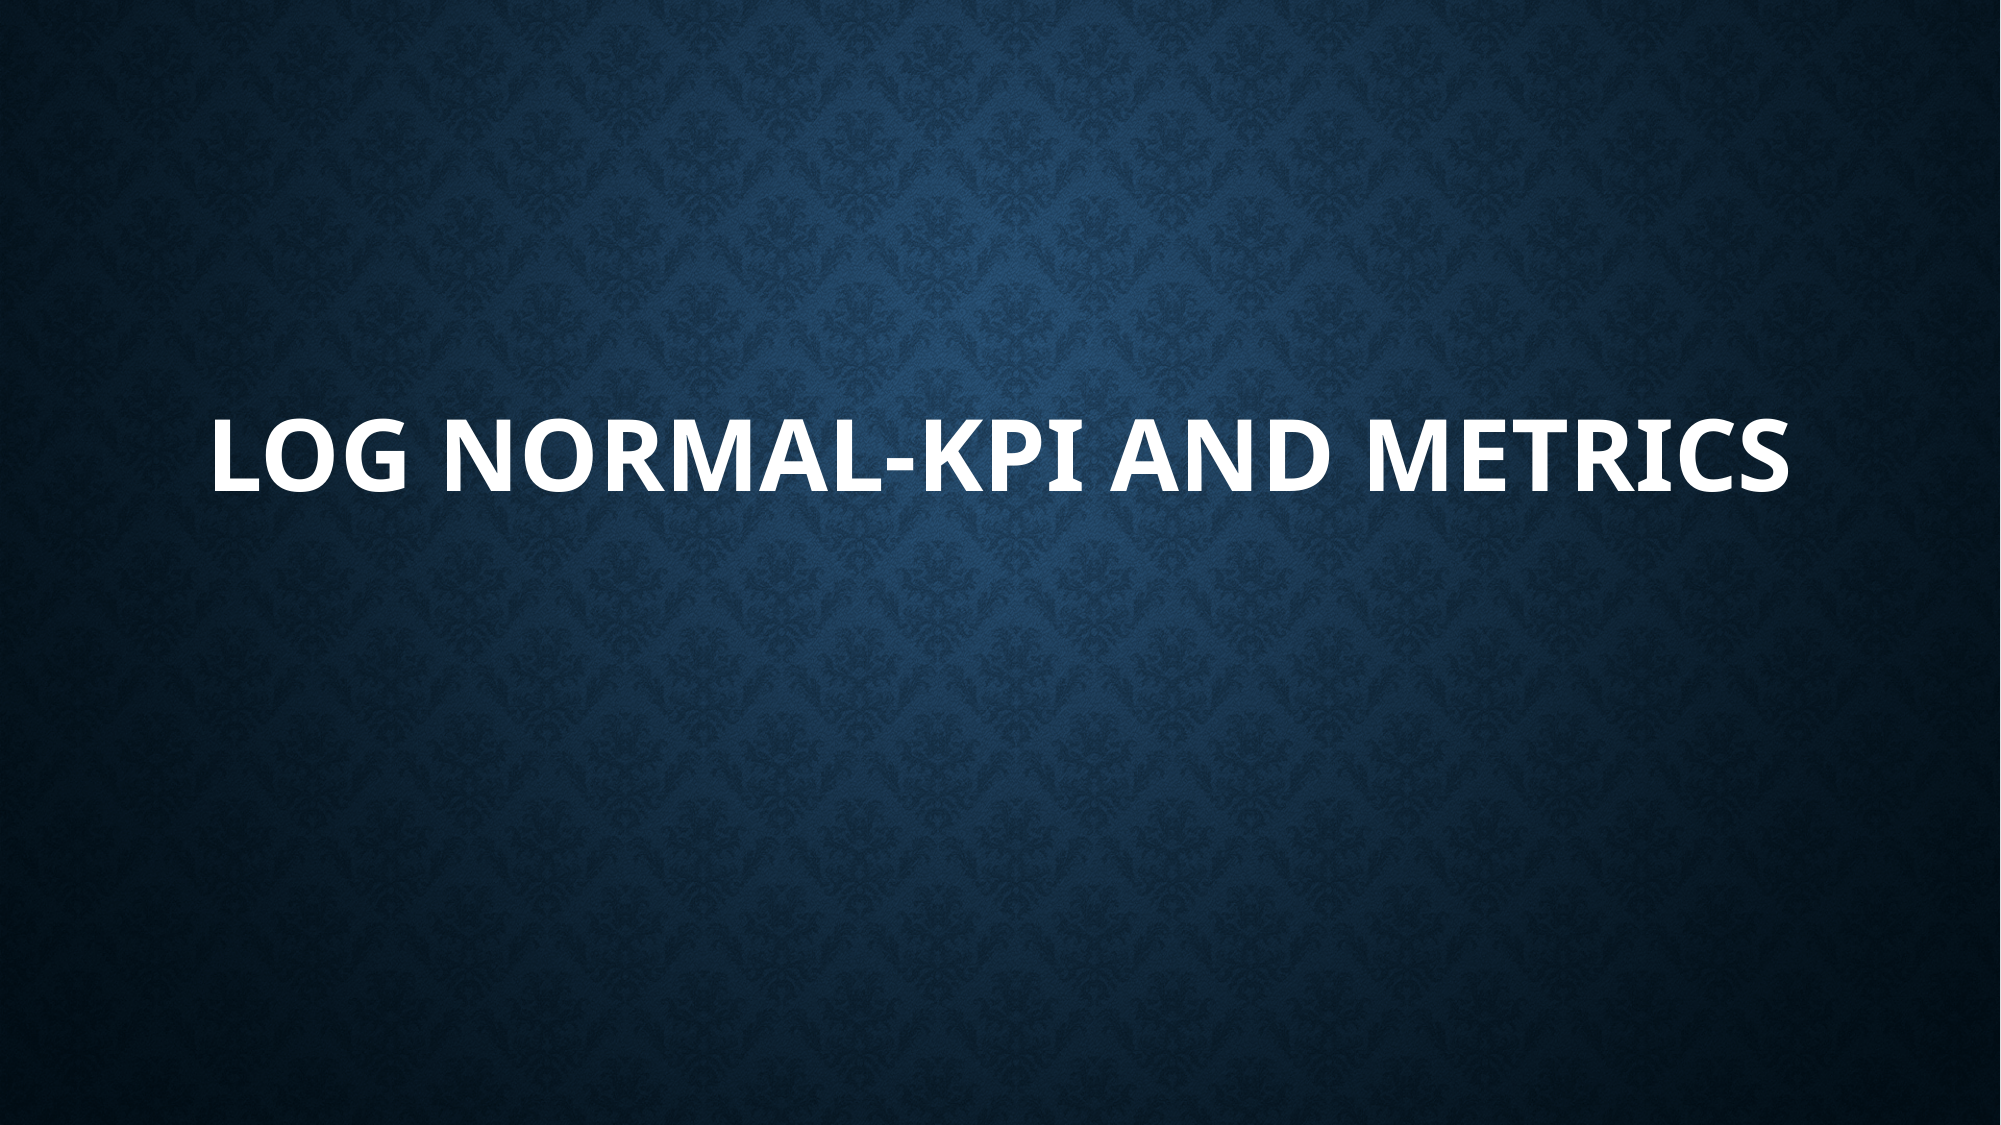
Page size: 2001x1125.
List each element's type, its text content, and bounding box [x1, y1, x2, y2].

title LOG NORMAL-KPI AND METRICS [137, 298, 1863, 620]
